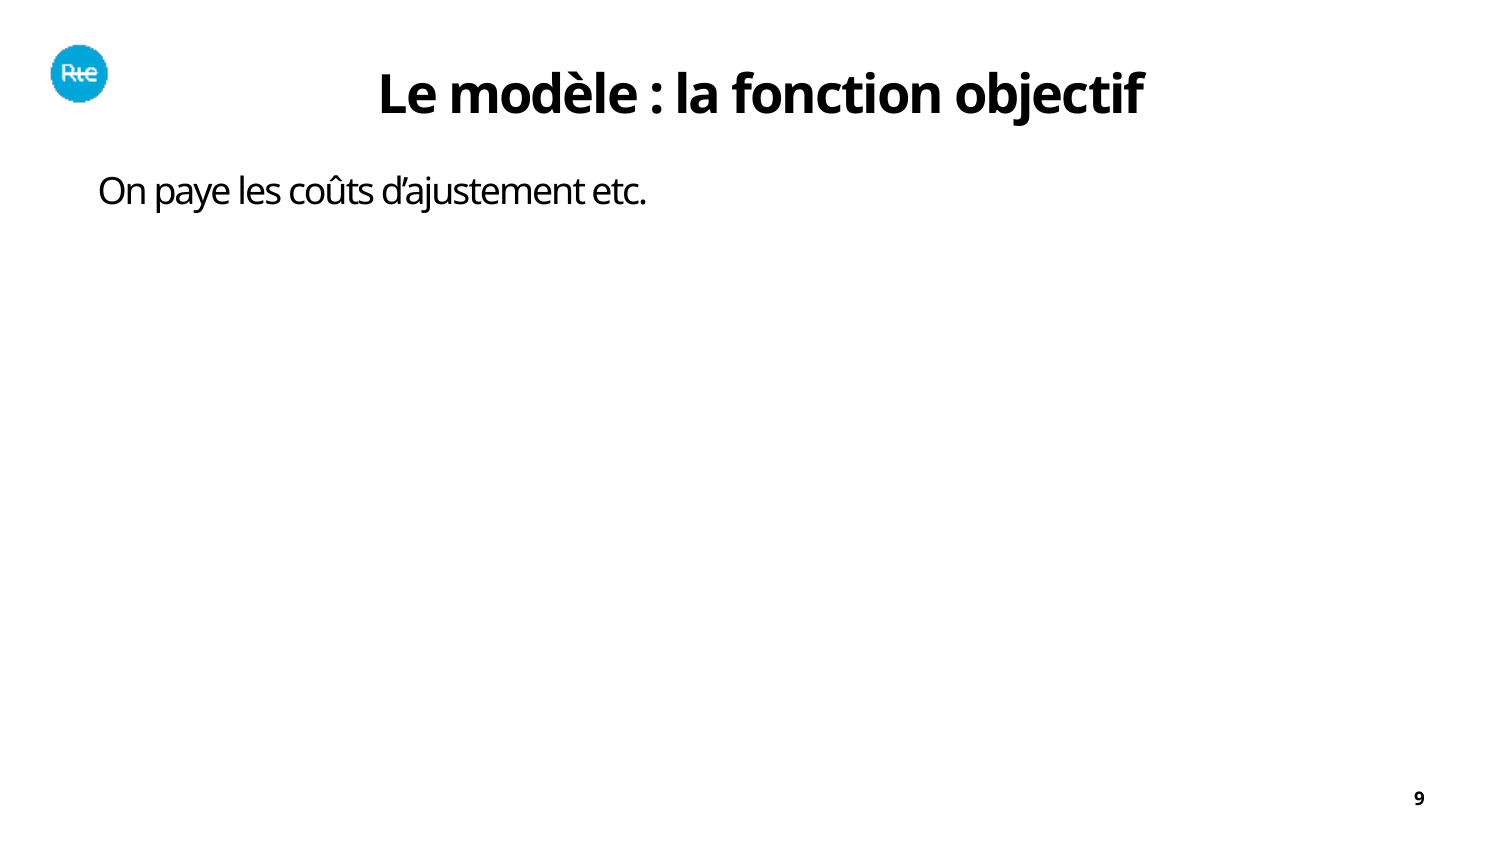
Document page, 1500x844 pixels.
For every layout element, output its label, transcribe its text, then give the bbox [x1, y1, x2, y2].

picture [62, 65, 97, 81]
picture [34, 28, 125, 120]
list Le modèle : la fonction objectif [97, 59, 1425, 126]
list On paye les coûts d’ajustement etc. [97, 167, 1425, 280]
slide_number 9 [1074, 787, 1425, 813]
